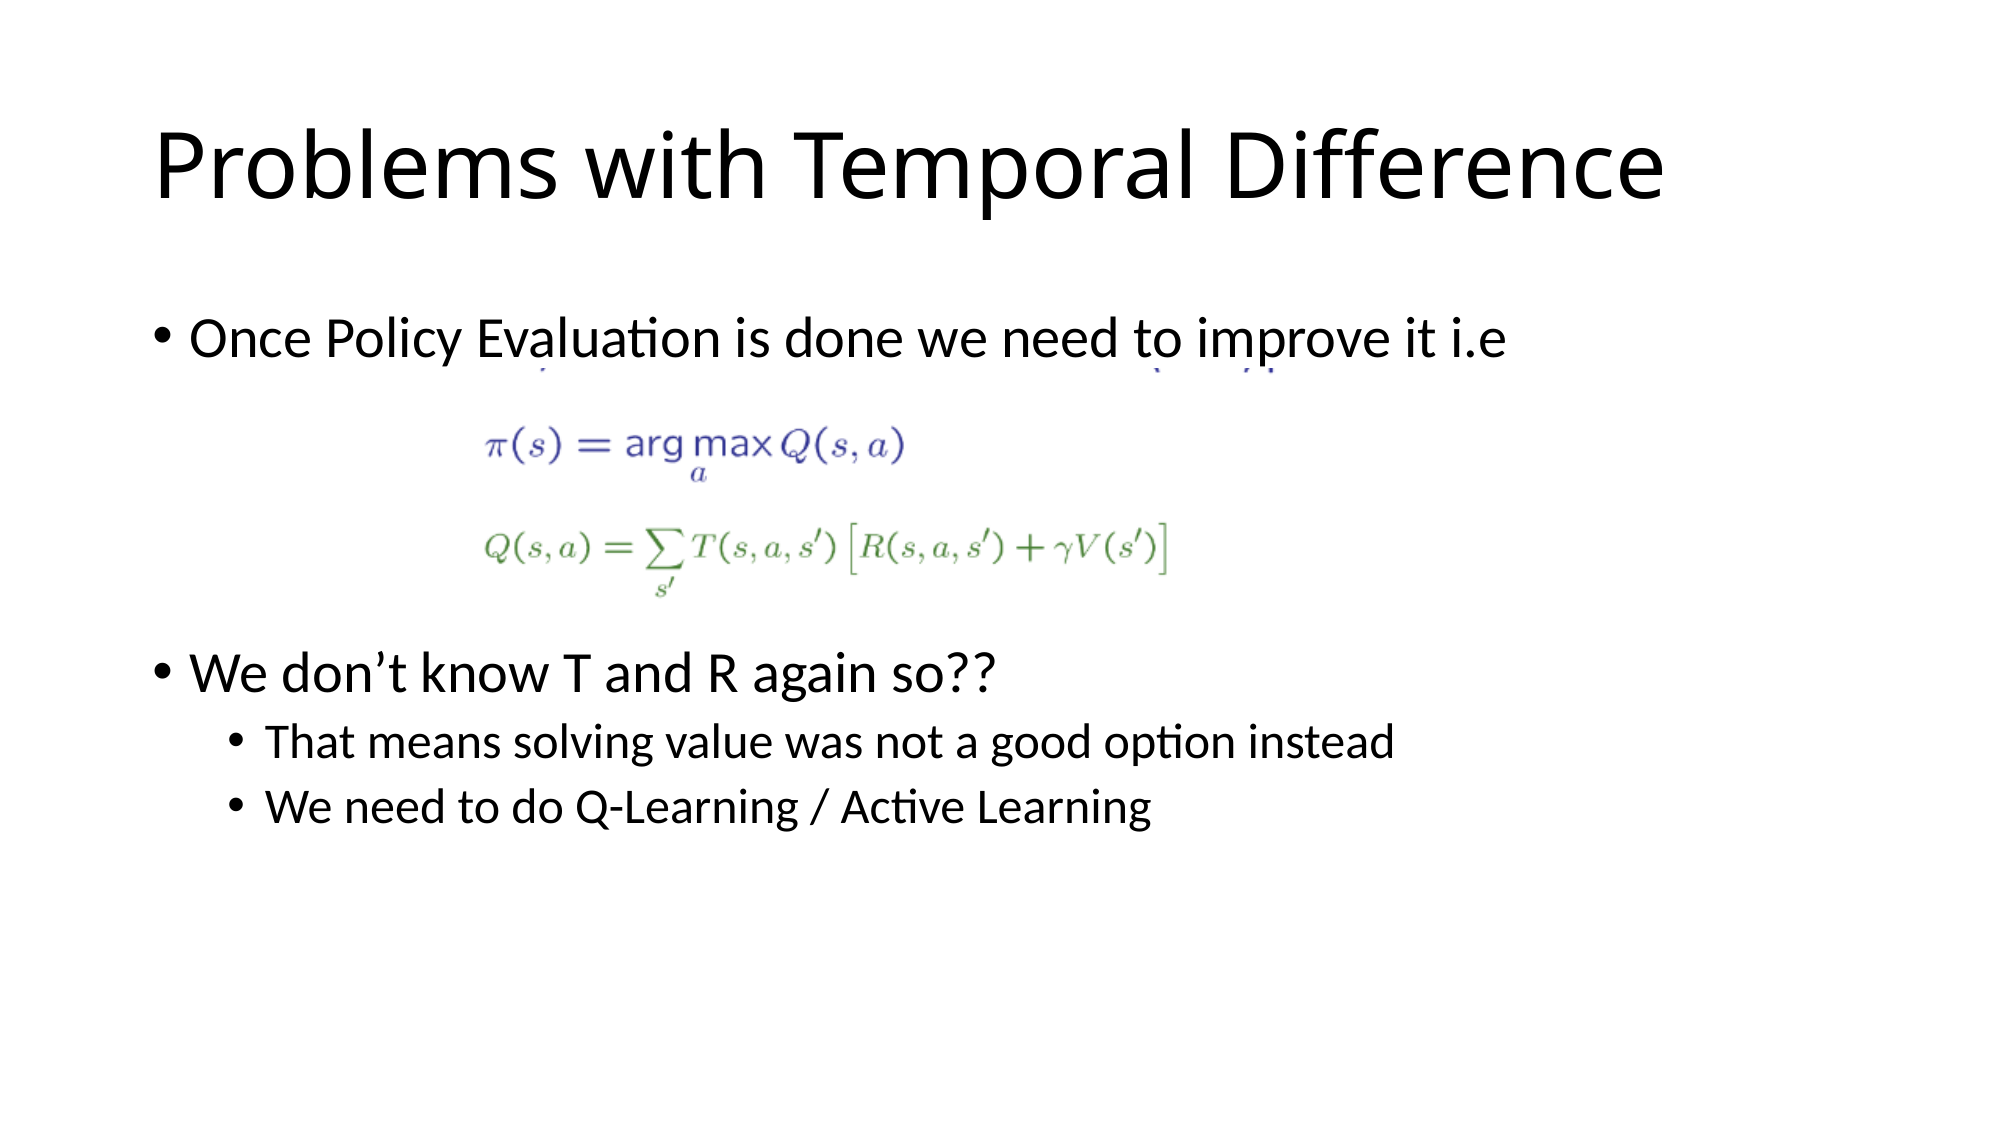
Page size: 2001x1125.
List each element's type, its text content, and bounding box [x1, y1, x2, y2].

list Once Policy Evaluation is done we need to improve it i.e We don’t know T and R again so?? That means solving value was not a good option instead We need to do Q-Learning / Active Learning [137, 299, 1863, 1014]
picture [413, 368, 1309, 619]
title Problems with Temporal Difference [137, 59, 1863, 278]
